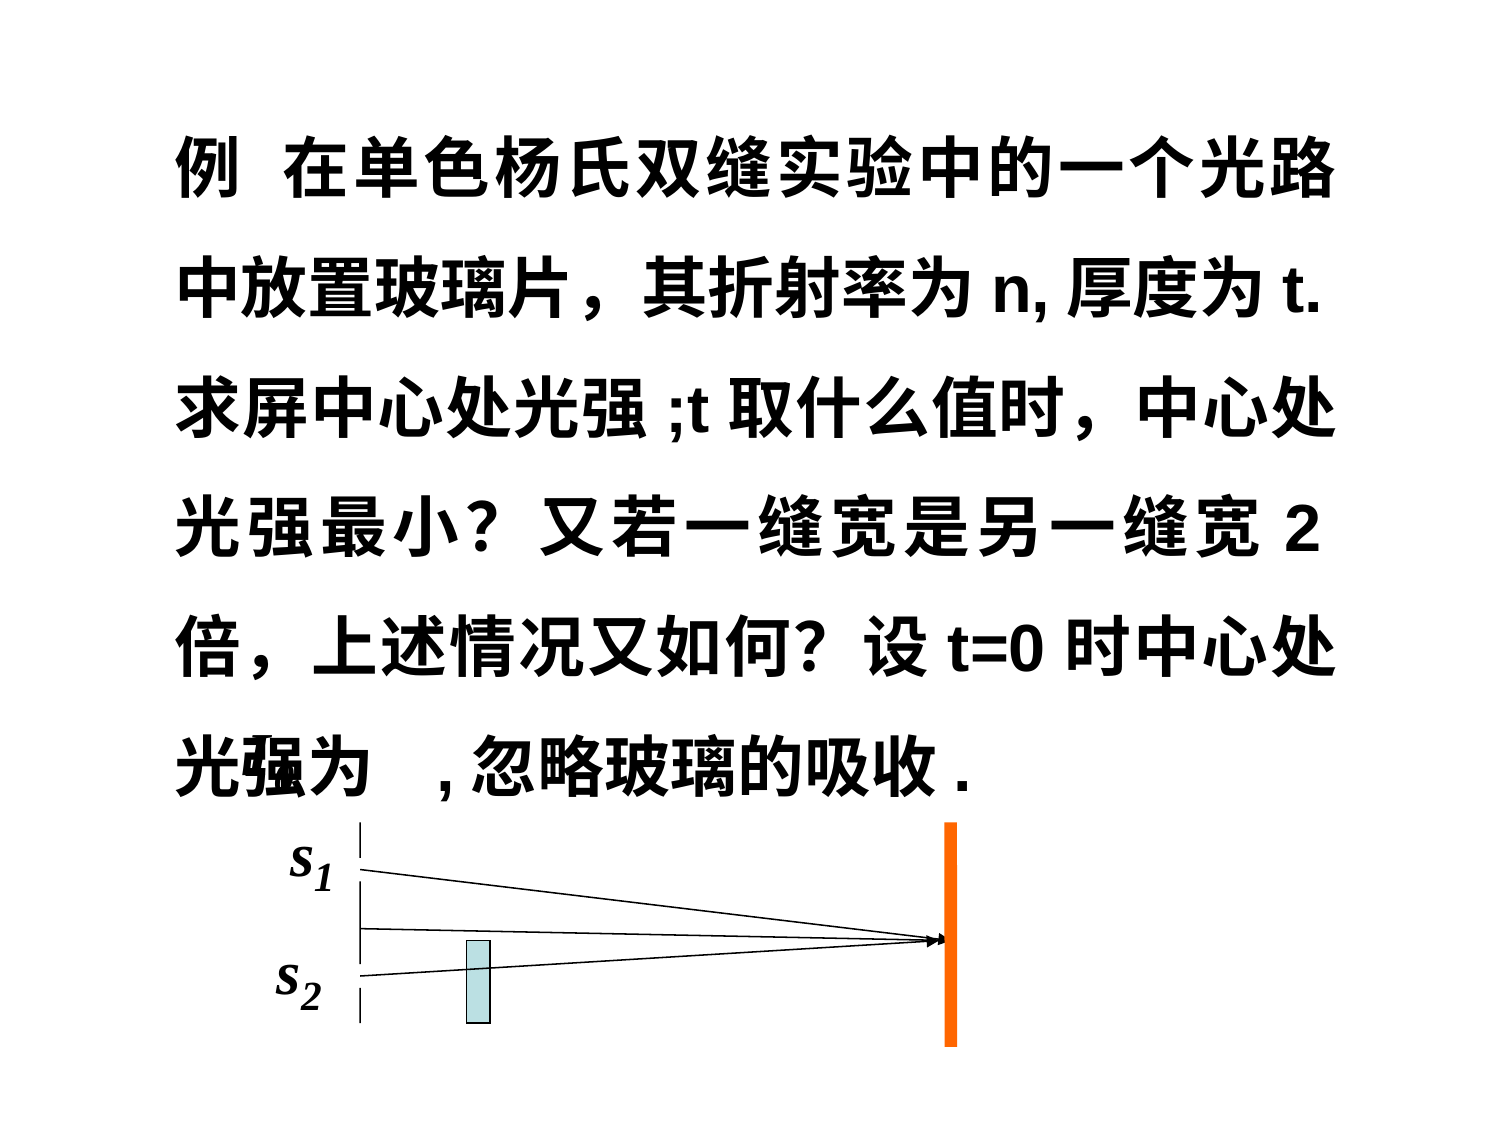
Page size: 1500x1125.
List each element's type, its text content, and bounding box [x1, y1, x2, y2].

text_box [270, 940, 327, 1016]
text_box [240, 709, 302, 798]
text_box 例 在单色杨氏双缝实验中的一个光路中放置玻璃片，其折射率为n,厚度为t.求屏中心处光强;t取什么值时，中心处光强最小？又若一缝宽是另一缝宽2倍，上述情况又如何？设t=0时中心处光强为 ,忽略玻璃的吸收. [159, 78, 1353, 813]
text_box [284, 822, 337, 898]
text_box [360, 938, 938, 977]
text_box [466, 940, 491, 969]
text_box [360, 869, 950, 946]
text_box [466, 969, 491, 1024]
